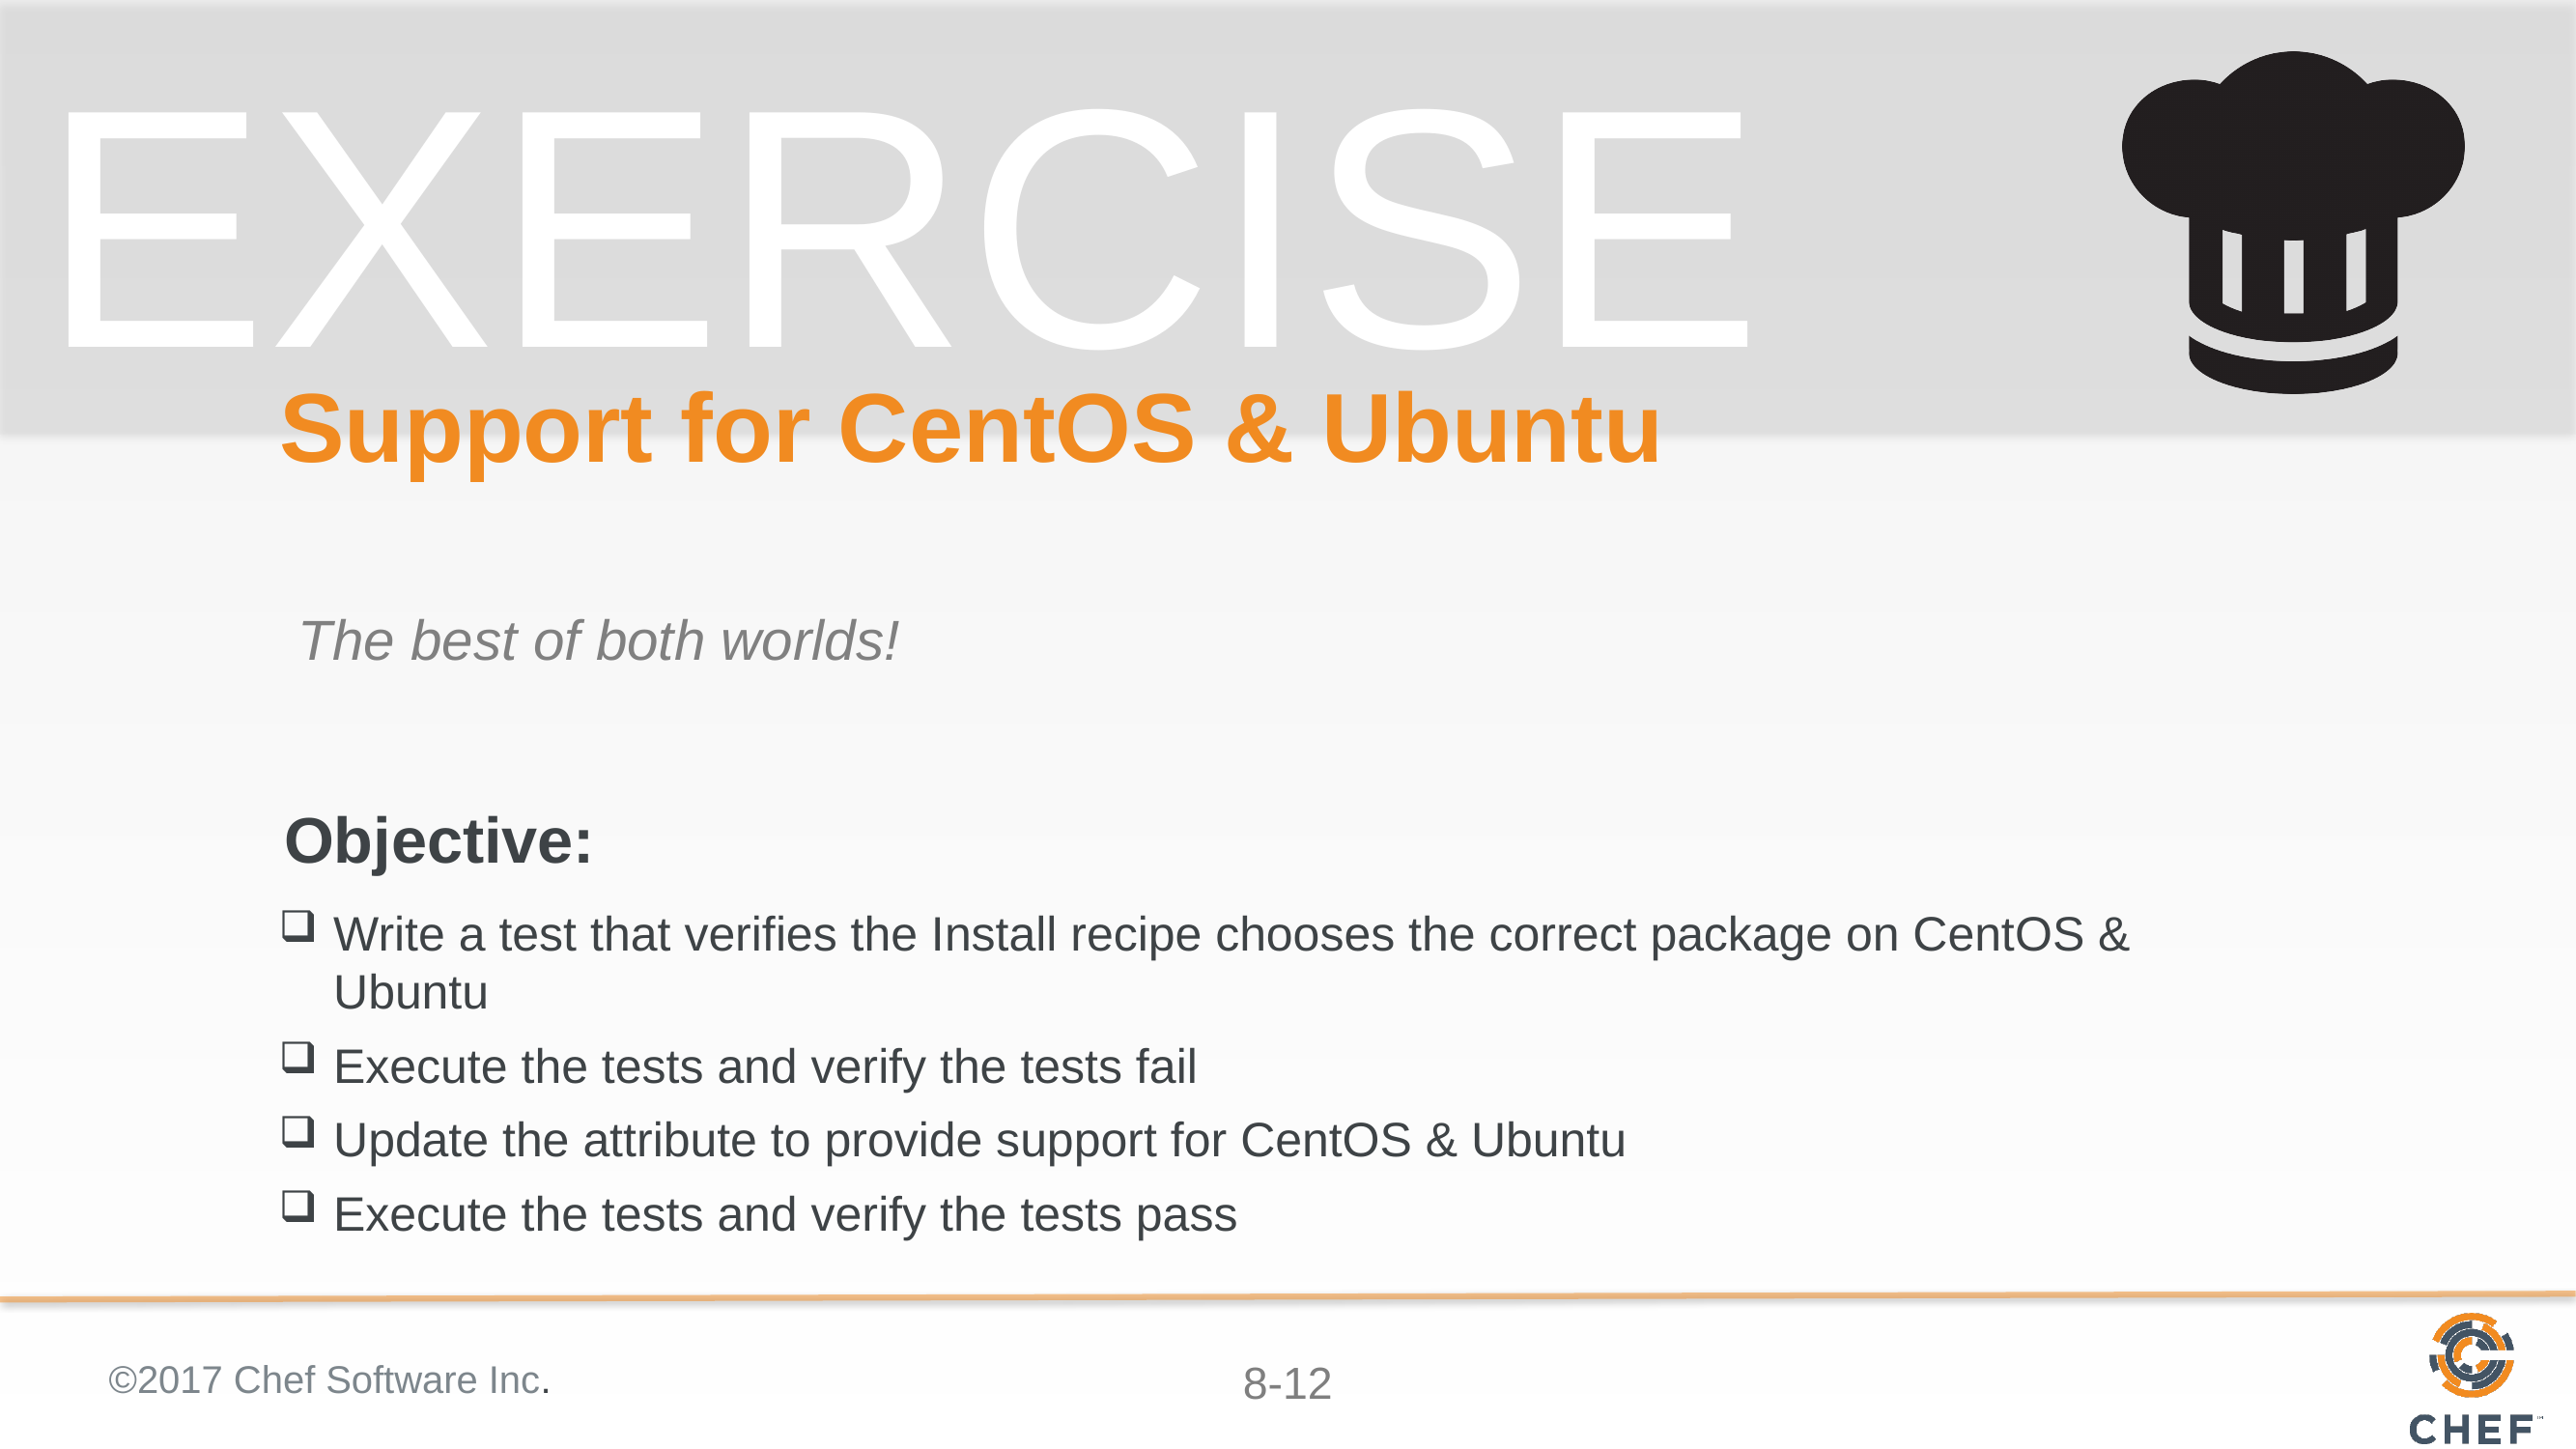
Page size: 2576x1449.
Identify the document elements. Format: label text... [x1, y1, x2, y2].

title Support for CentOS & Ubuntu [265, 363, 2217, 498]
list Write a test that verifies the Install recipe chooses the correct package on CentOS & Ubuntu Execute the tests and verify the tests fail Update the attribute to provide support for CentOS & Ubuntu Execute the tests and verify the tests pass [265, 895, 2217, 1284]
picture [2399, 1297, 2551, 1449]
list The best of both worlds! [265, 516, 2217, 759]
picture [2122, 51, 2465, 399]
